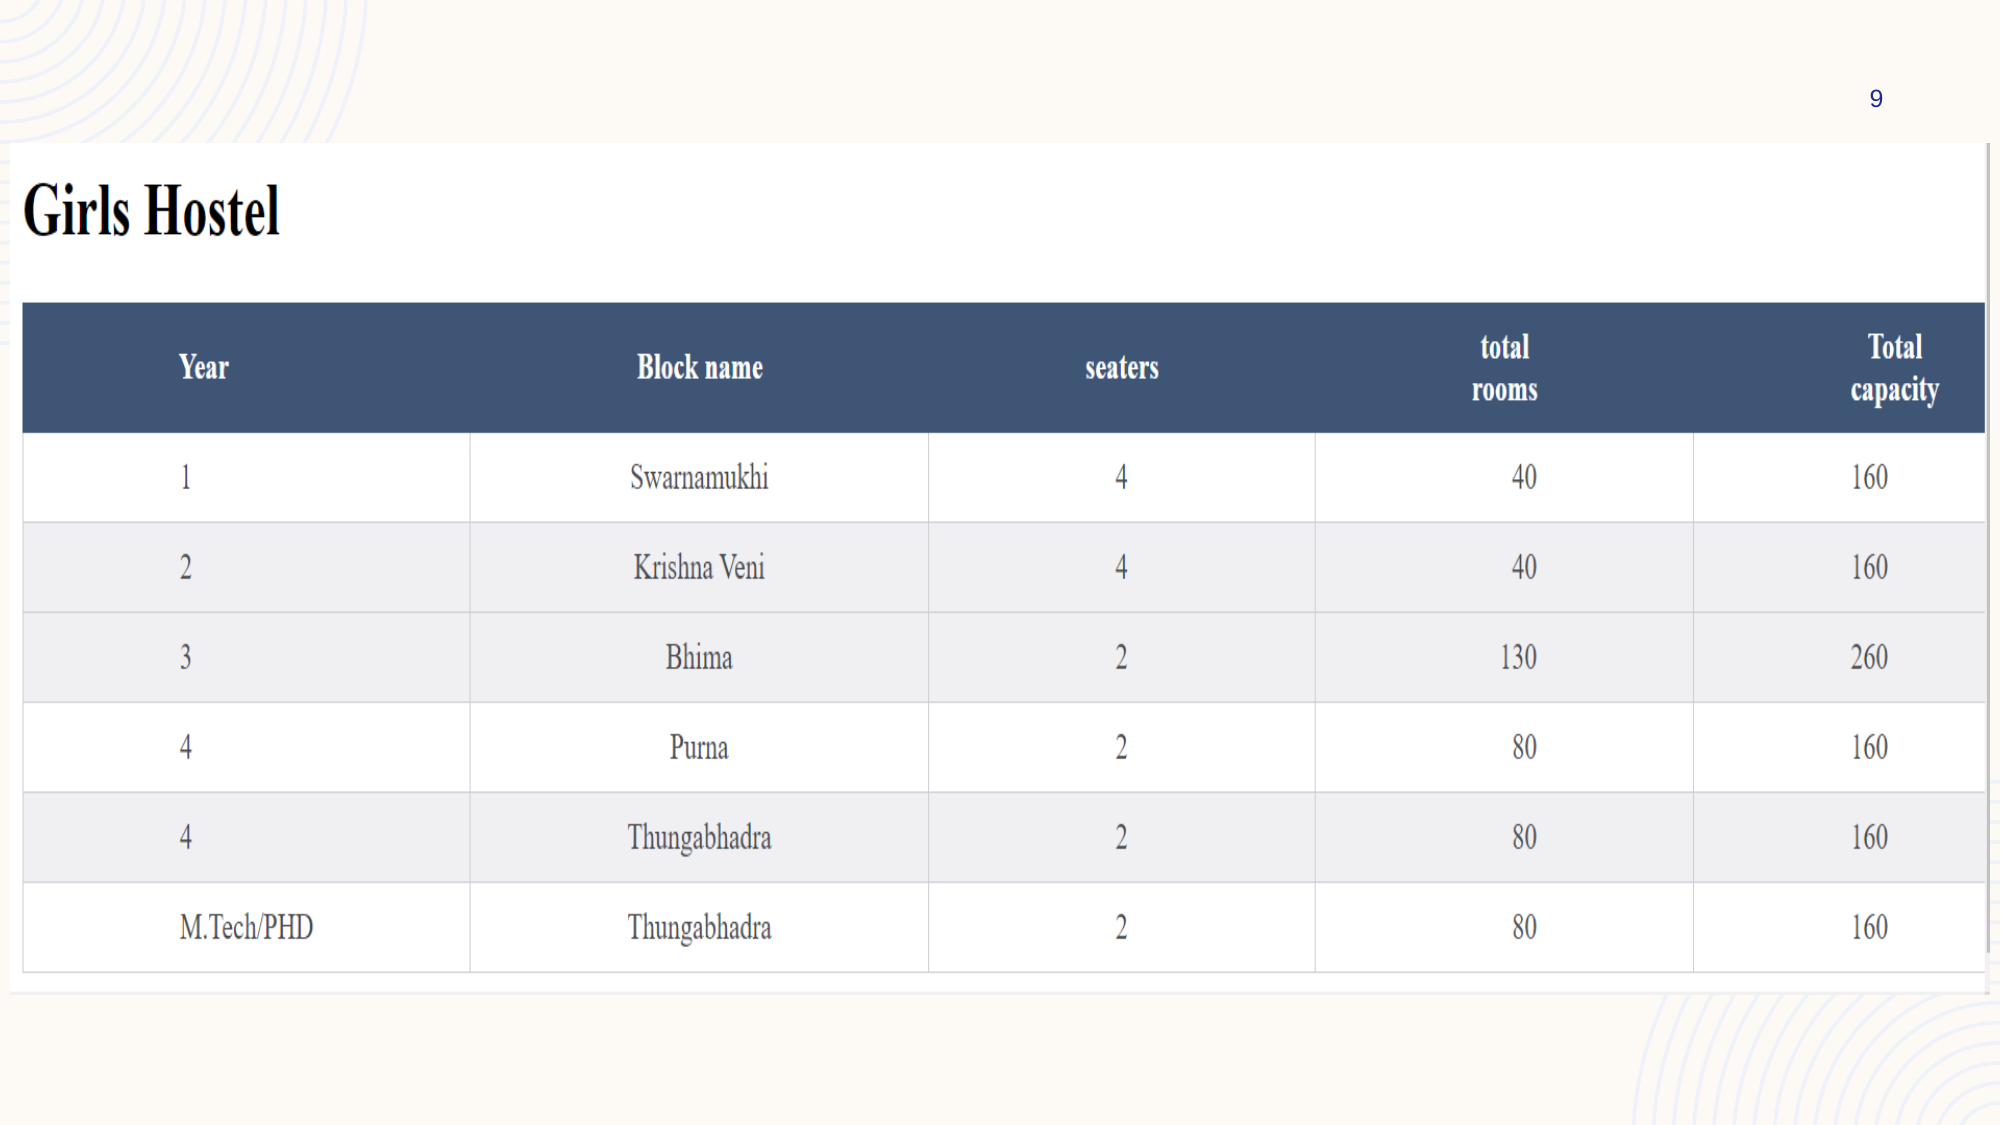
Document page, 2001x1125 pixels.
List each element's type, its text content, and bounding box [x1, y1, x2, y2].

slide_number 9 [1795, 75, 1958, 120]
picture [10, 143, 1990, 995]
